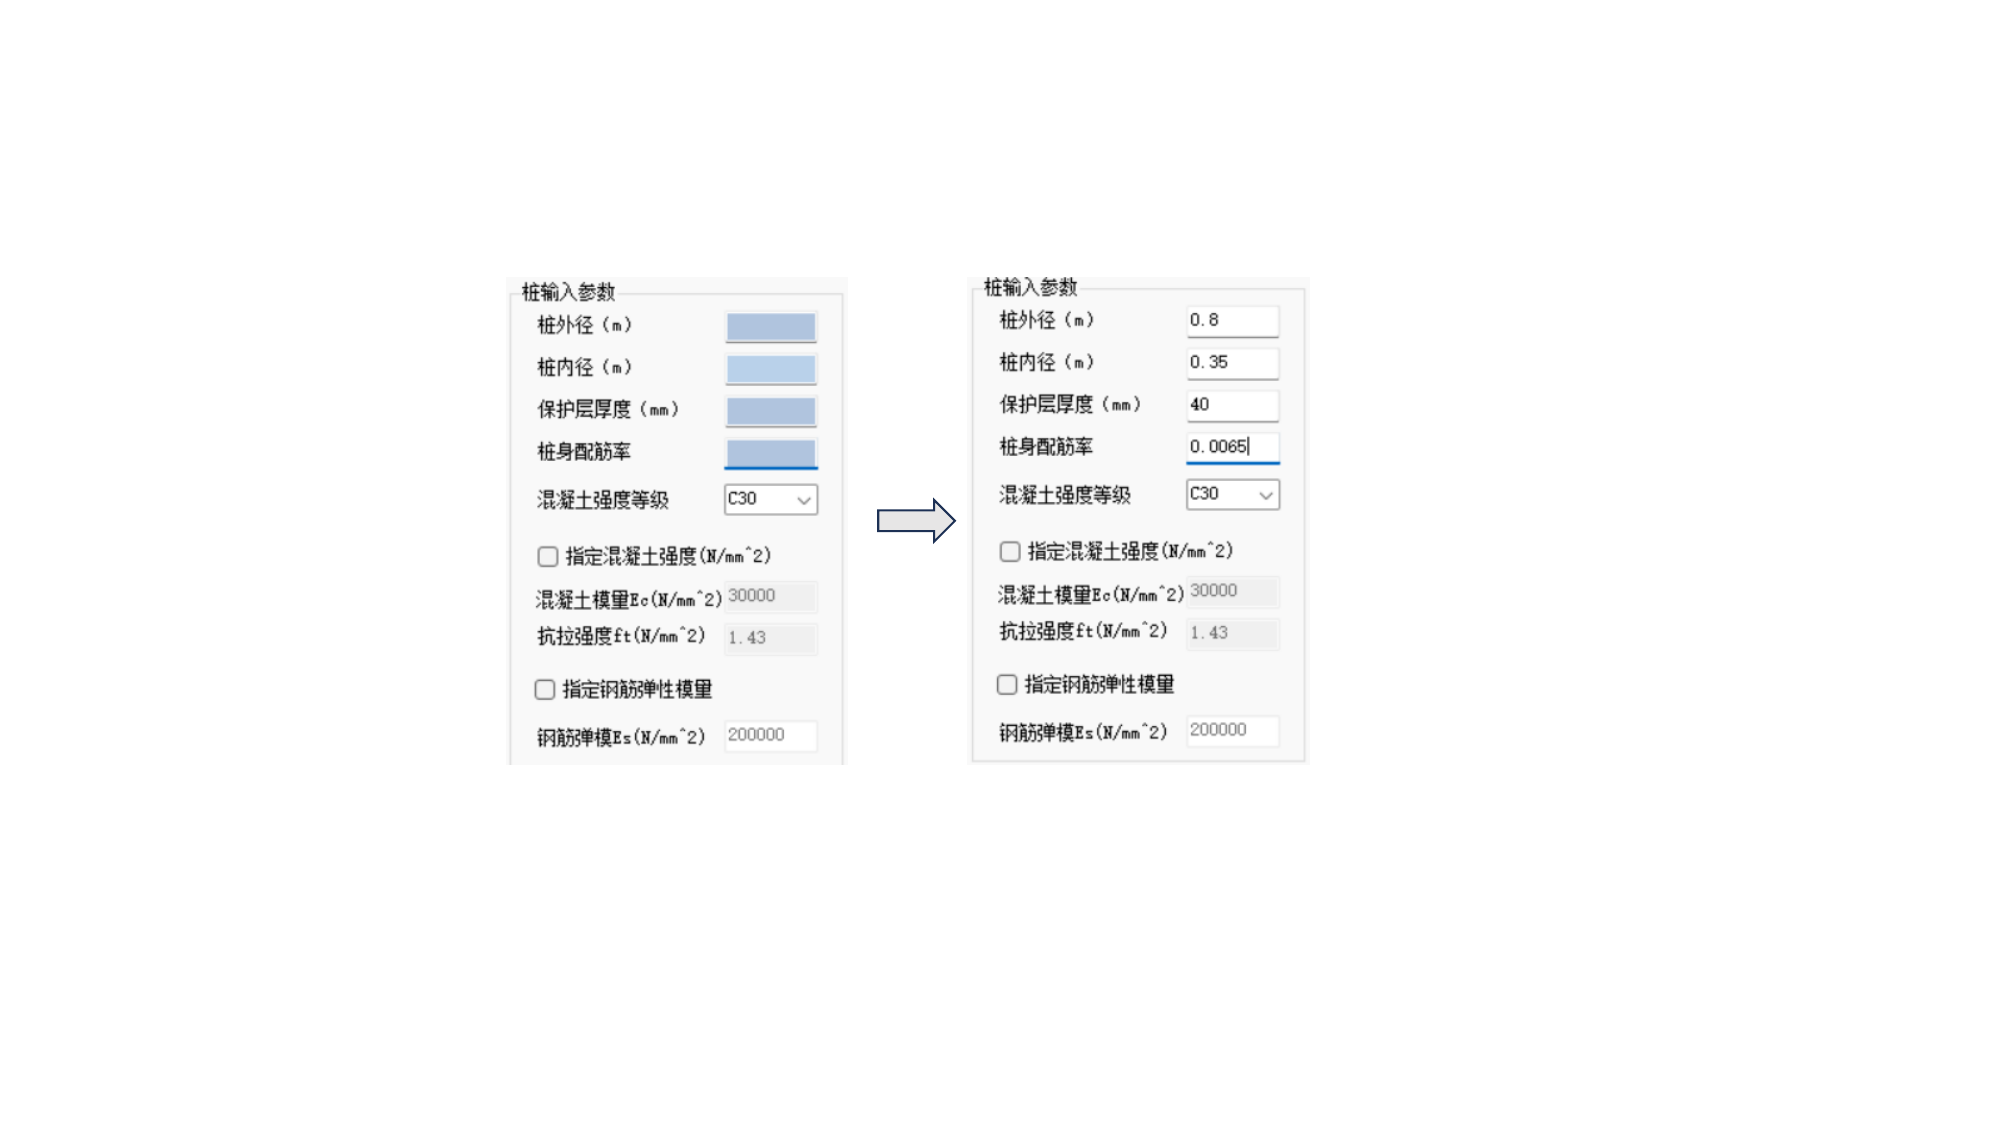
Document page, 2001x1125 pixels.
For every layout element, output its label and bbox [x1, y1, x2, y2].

text_box [506, 276, 1310, 765]
